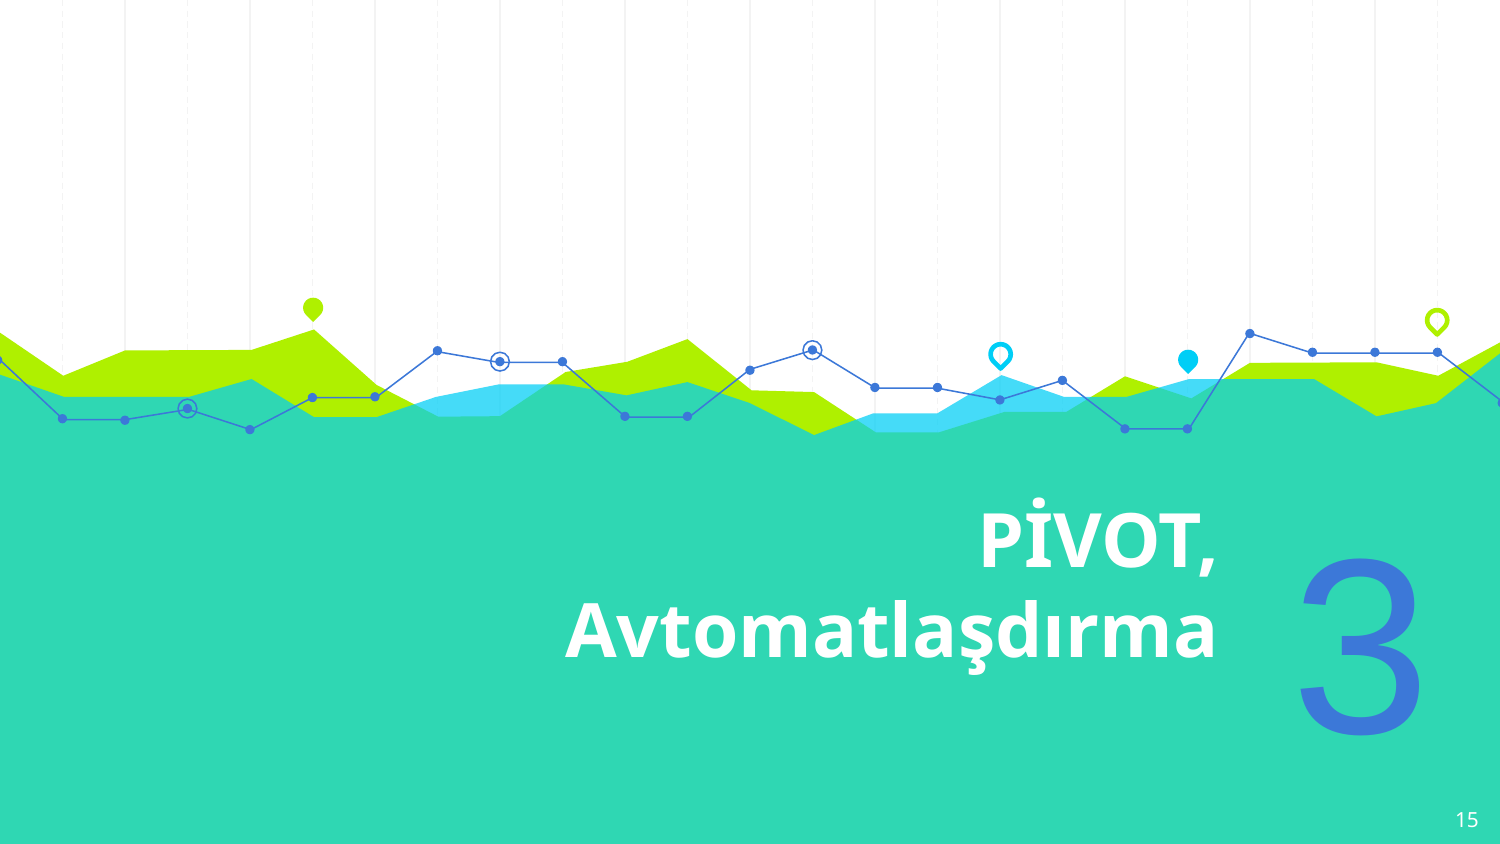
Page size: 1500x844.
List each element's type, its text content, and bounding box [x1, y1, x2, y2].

title PİVOT, Avtomatlaşdırma [378, 497, 1235, 688]
slide_number 15 [1403, 791, 1494, 844]
text_box 3 [1216, 600, 1500, 799]
